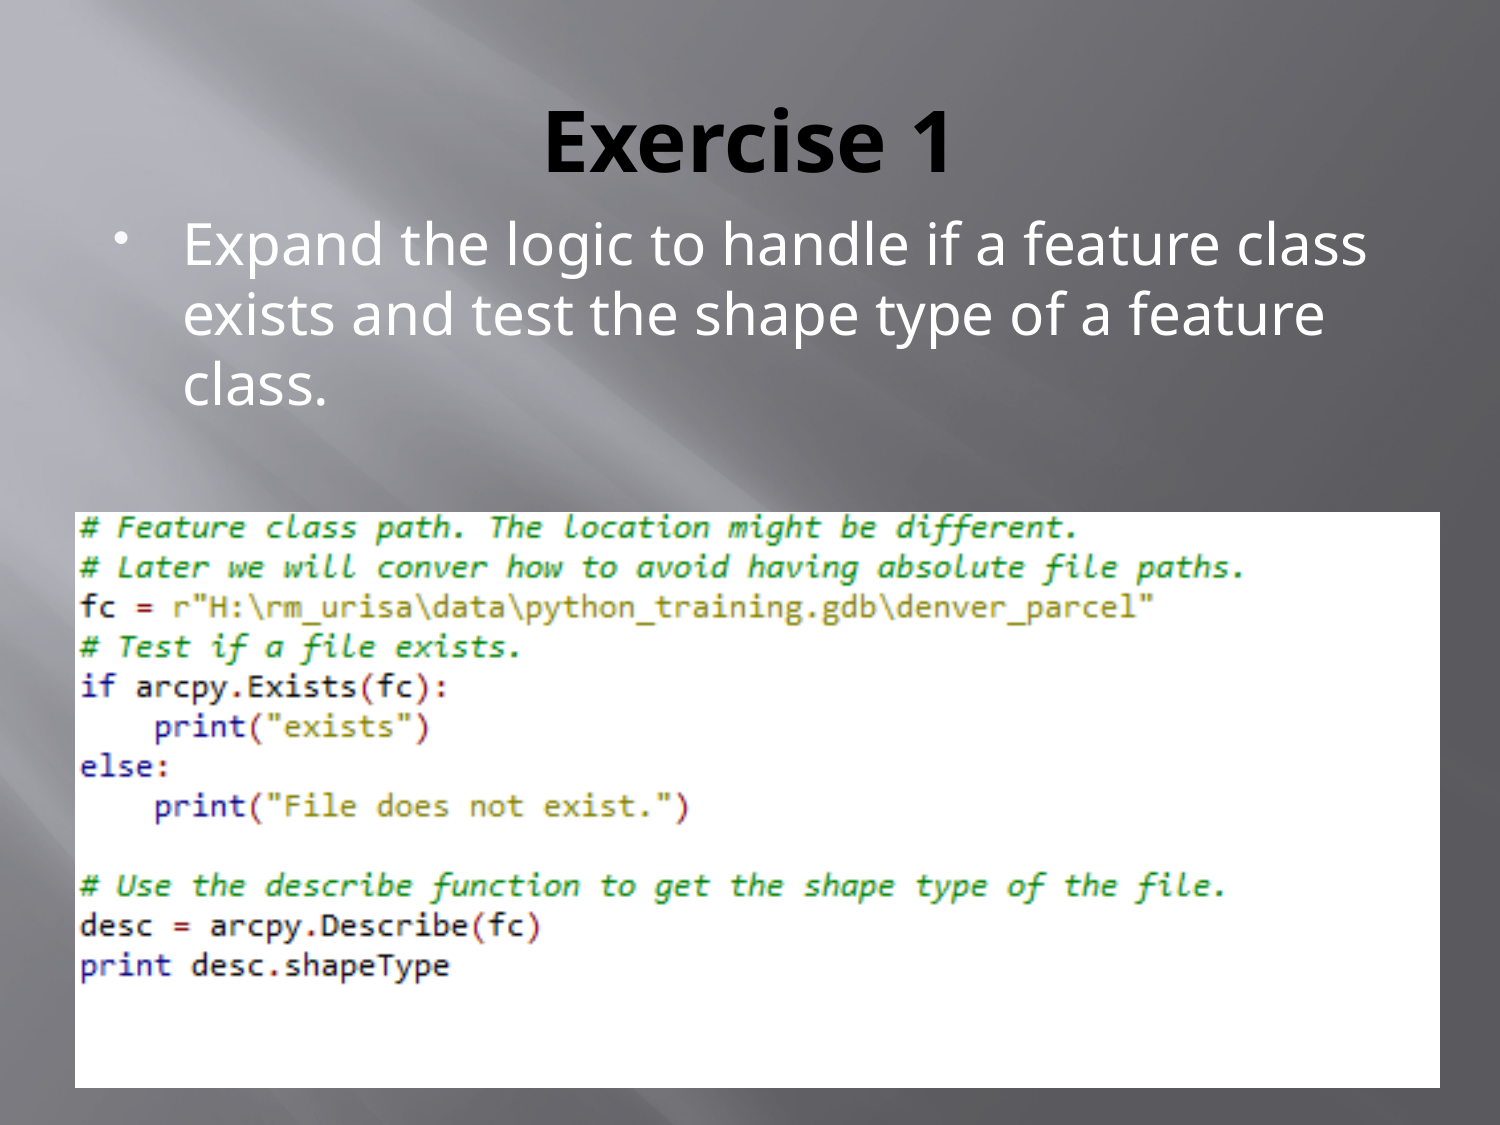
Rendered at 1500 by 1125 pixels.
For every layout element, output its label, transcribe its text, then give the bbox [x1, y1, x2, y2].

list Expand the logic to handle if a feature class exists and test the shape type of a feature class. [77, 200, 1428, 512]
title Exercise 1 [75, 45, 1425, 233]
picture [74, 512, 1440, 1088]
